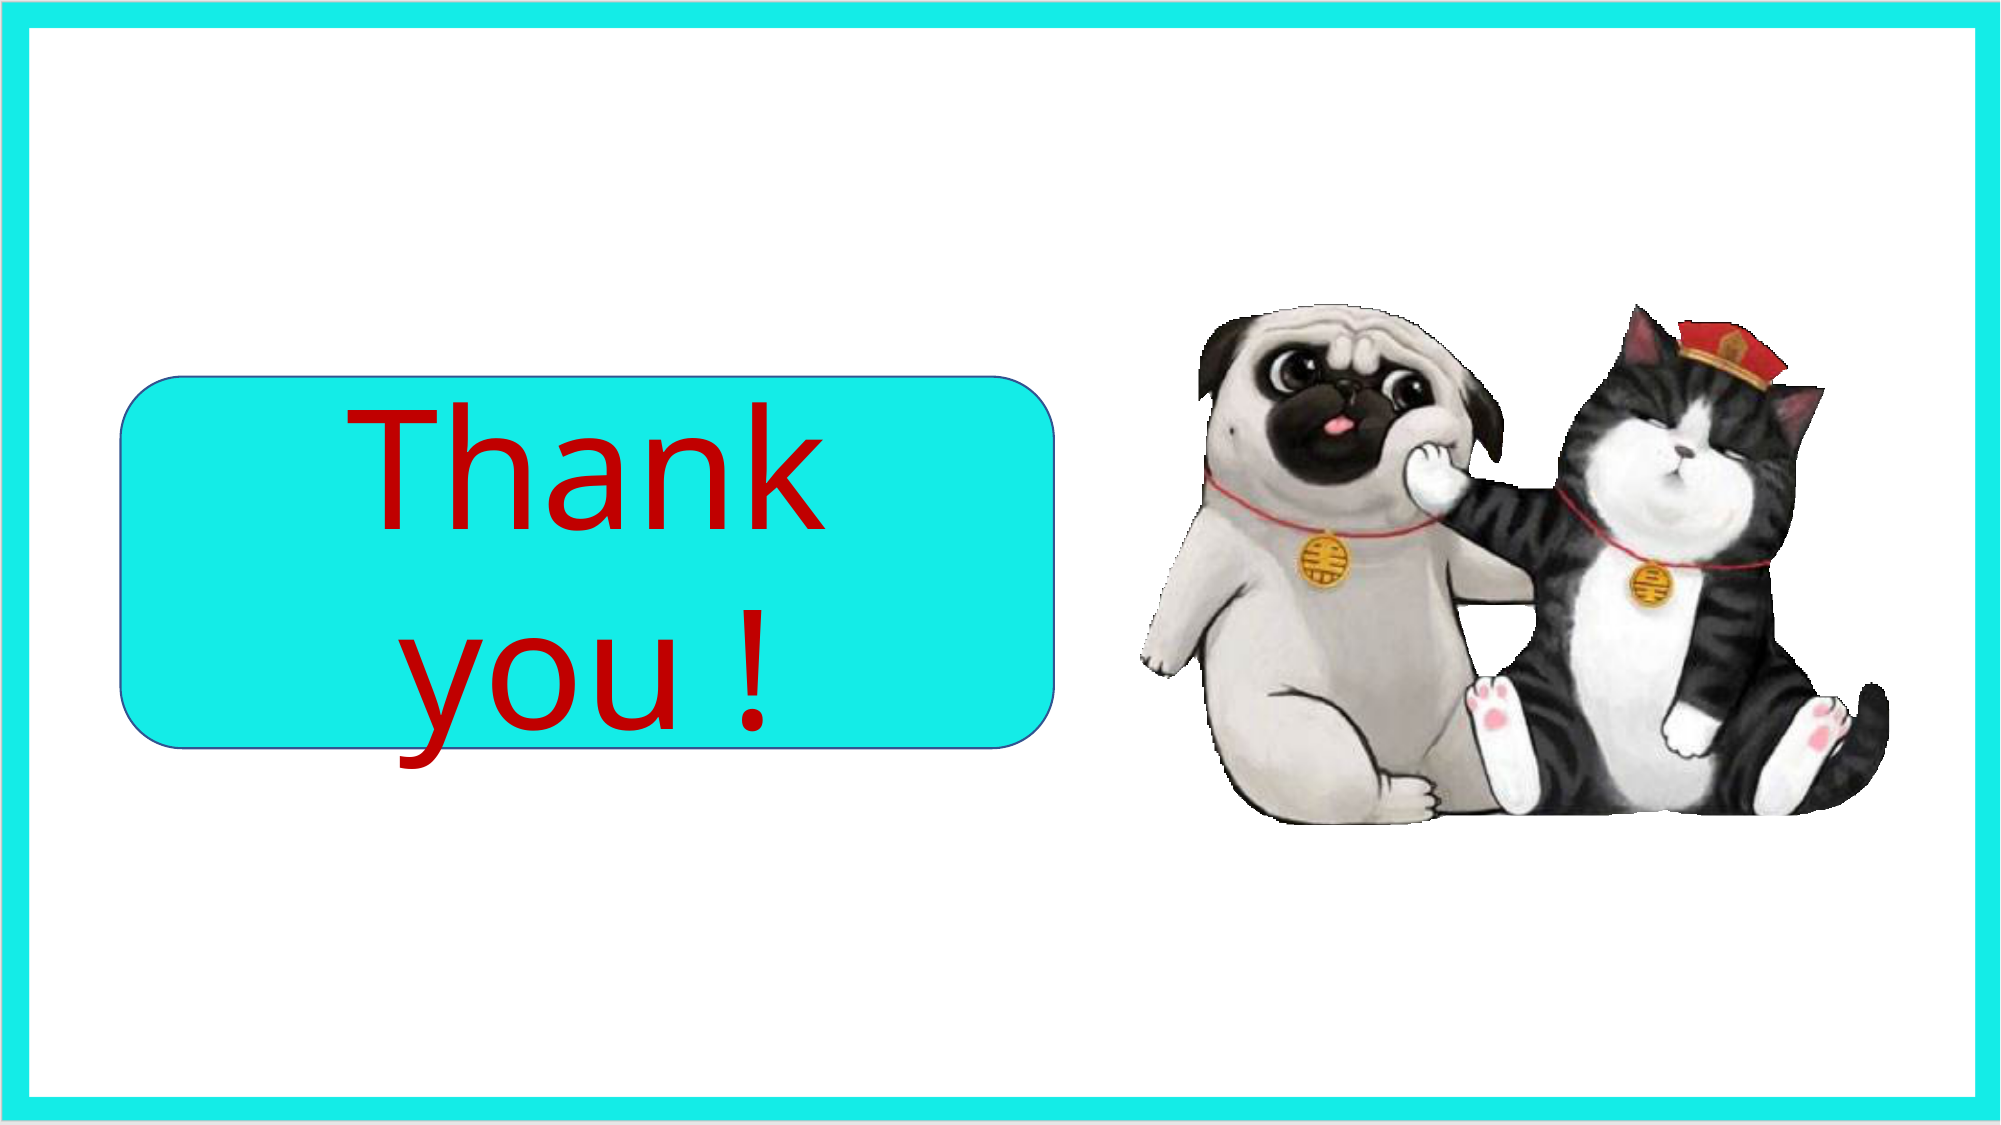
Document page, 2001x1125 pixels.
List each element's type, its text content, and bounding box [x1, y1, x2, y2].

picture [0, 0, 2001, 1125]
text_box Thank you ! [119, 375, 1055, 750]
text_box [1138, 300, 1890, 825]
